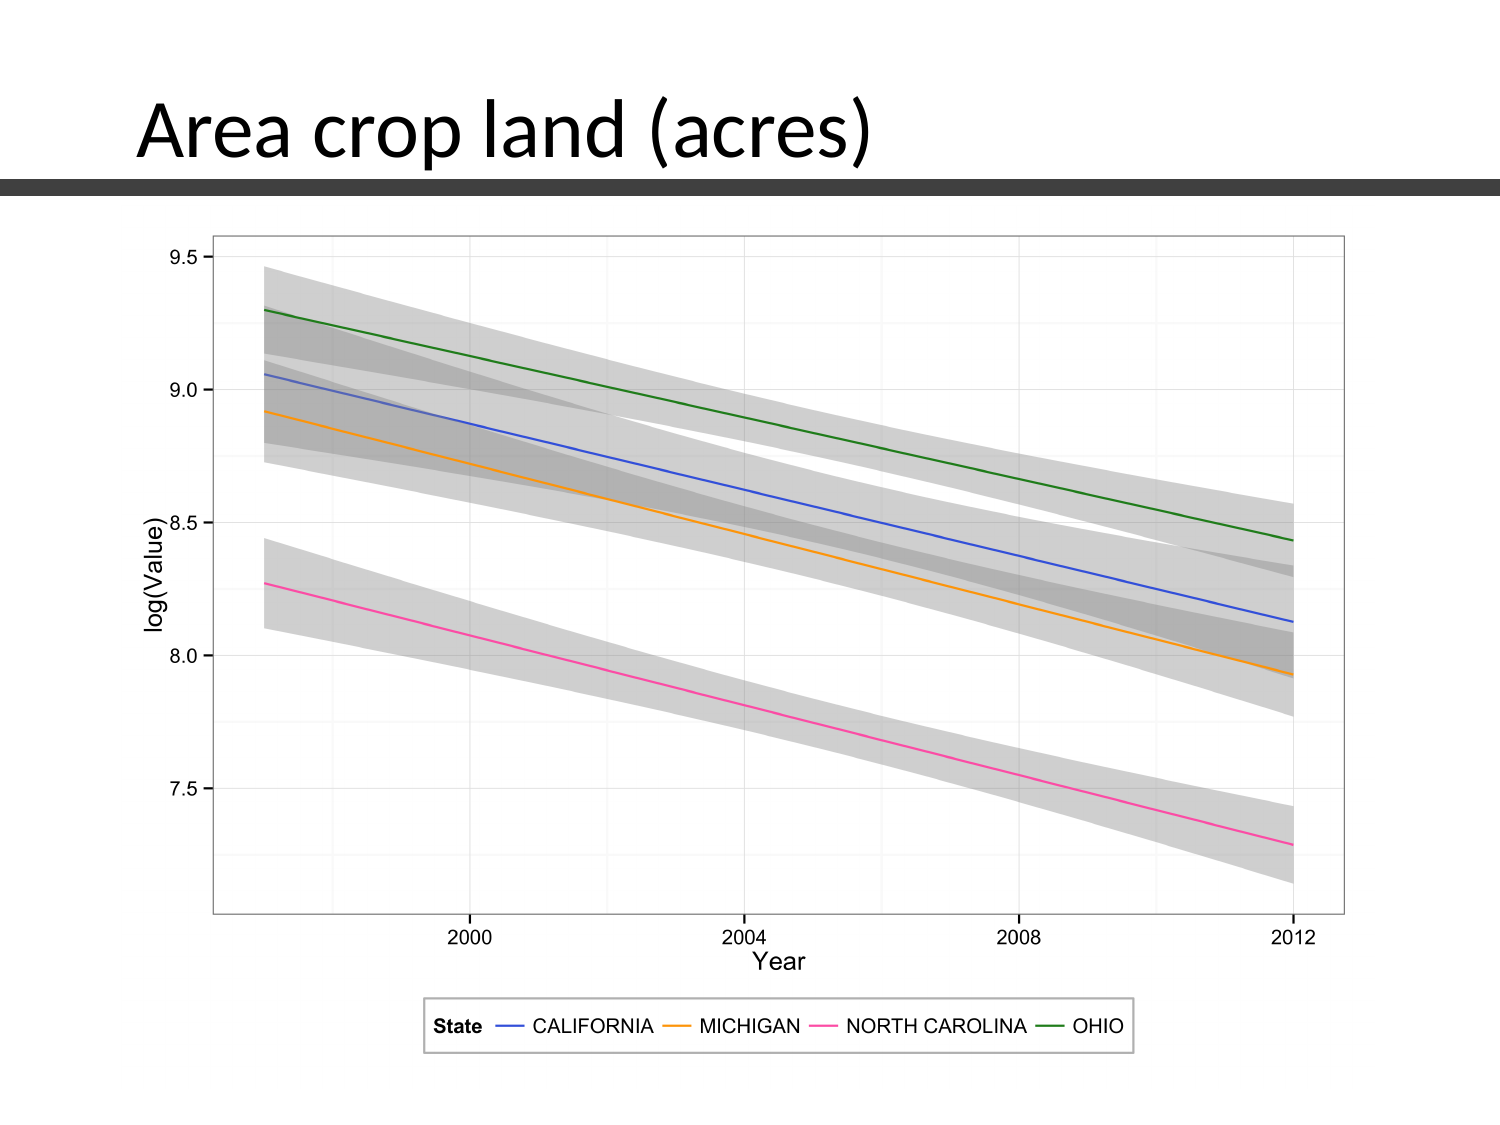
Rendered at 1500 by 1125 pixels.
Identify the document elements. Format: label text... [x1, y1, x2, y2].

text_box Area crop land (acres) [121, 42, 1459, 179]
text_box Area crop land (acres) [121, 196, 1459, 206]
picture [121, 204, 1375, 1089]
